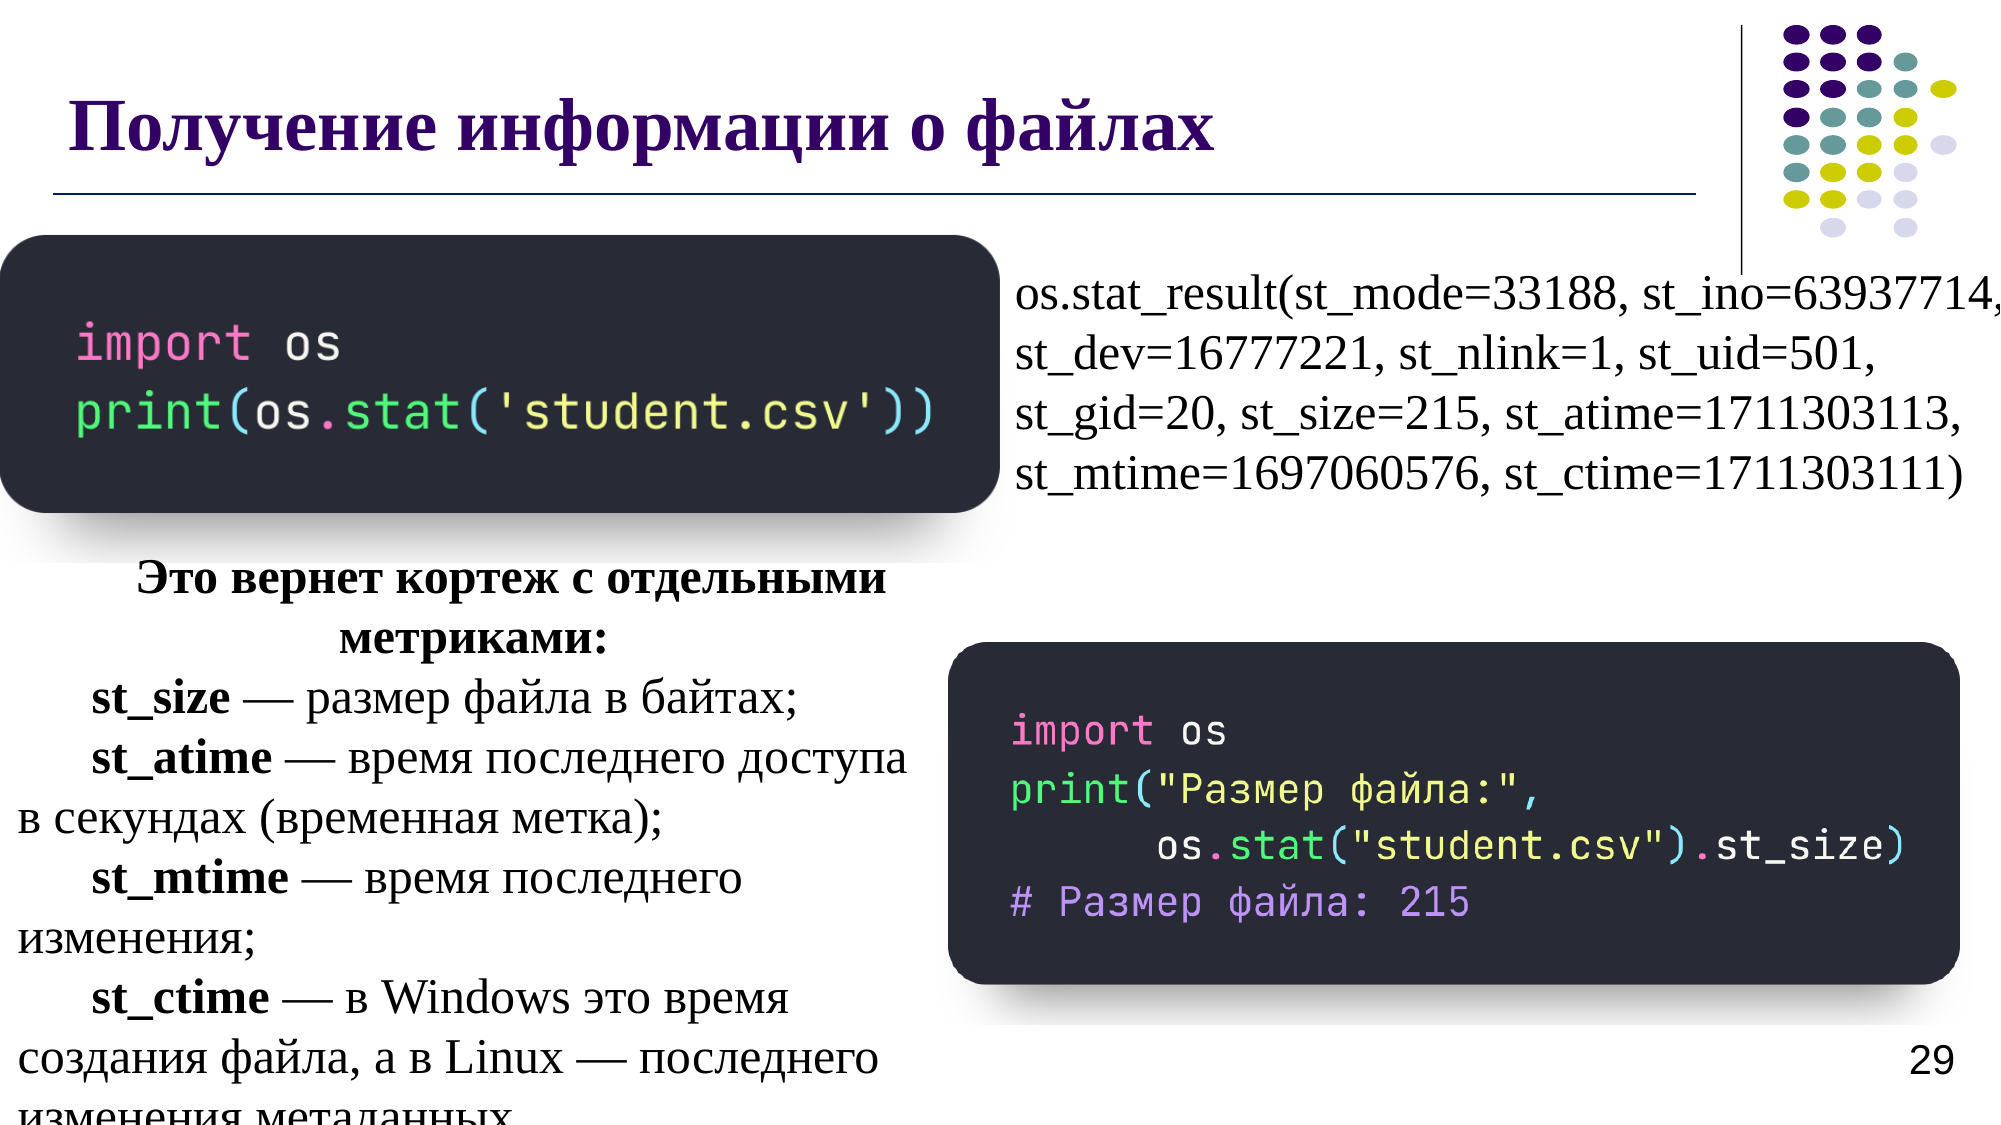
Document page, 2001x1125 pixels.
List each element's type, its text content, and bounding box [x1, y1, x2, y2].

picture [0, 185, 1051, 563]
slide_number 29 [1850, 1034, 1971, 1097]
text_box Это вернет кортеж с отдельными метриками: st_size — размер файла в байтах; st_atime — время последнего доступа в секундах (временная метка); st_mtime — время последнего изменения; st_ctime — в Windows это время создания файла, а в Linux — последнего изменения метаданных [3, 571, 946, 1125]
picture [906, 601, 2000, 1026]
text_box os.stat_result(st_mode=33188, st_ino=63937714, st_dev=16777221, st_nlink=1, st_uid=501, st_gid=20, st_size=215, st_atime=1711303113, st_mtime=1697060576, st_ctime=1711303111) [1052, 252, 2000, 568]
title Получение информации о файлах [53, 42, 1618, 173]
